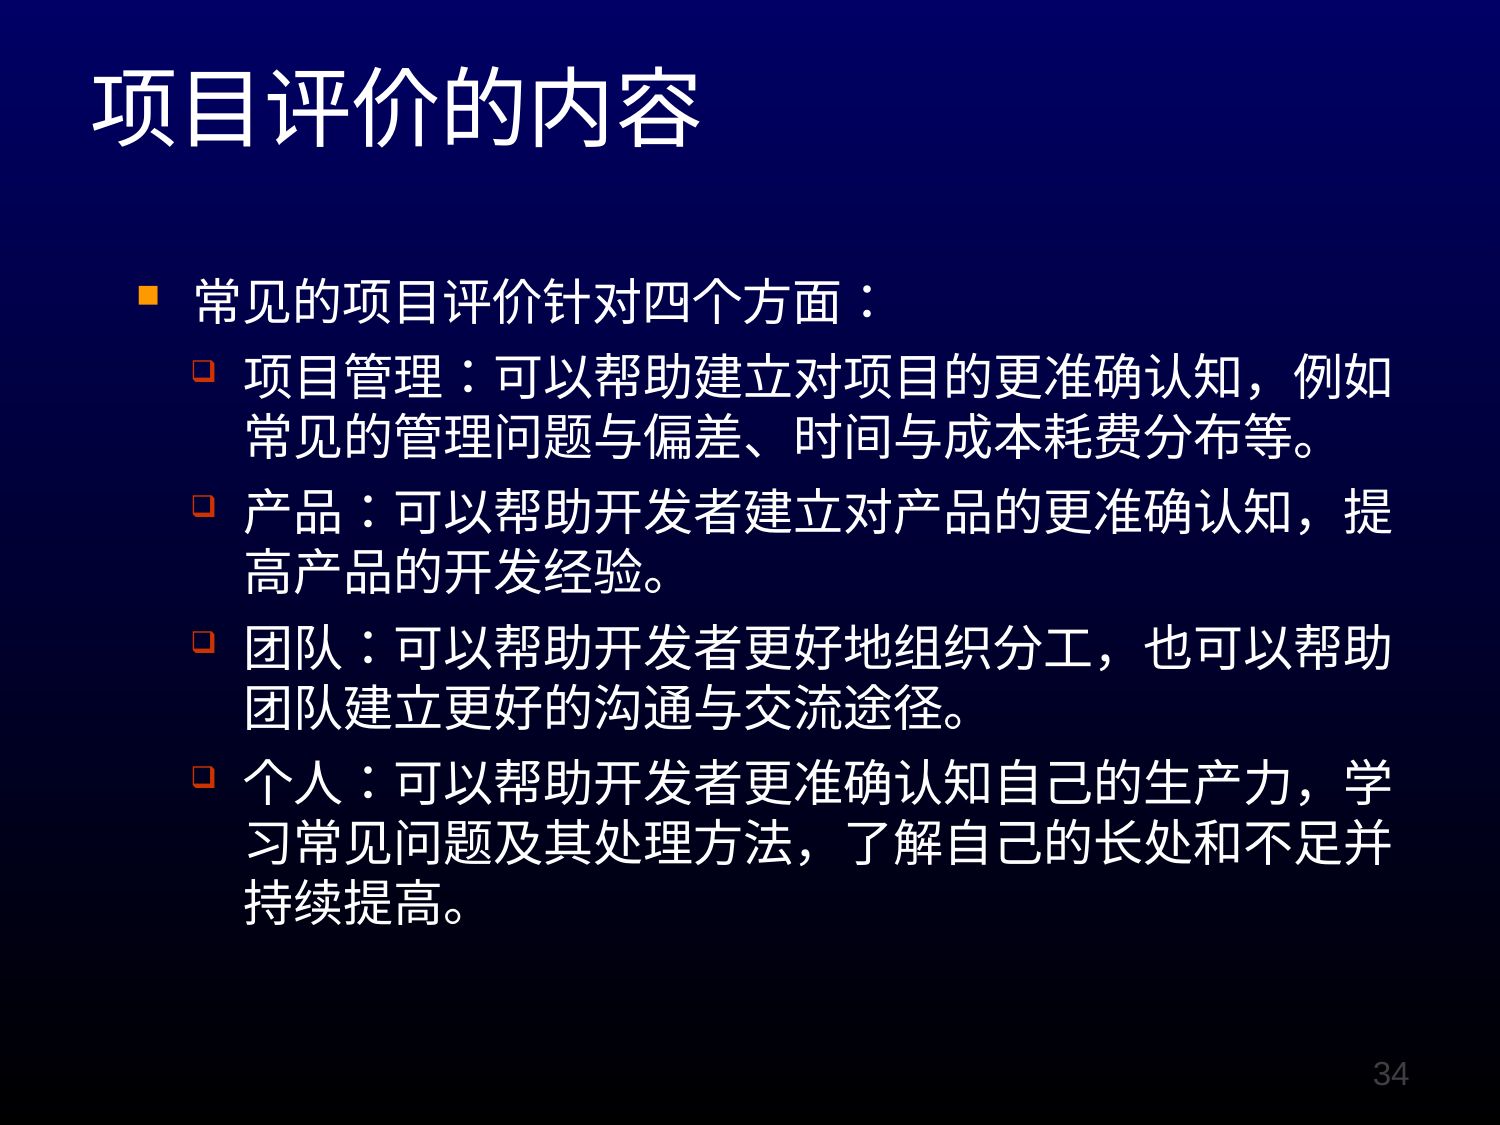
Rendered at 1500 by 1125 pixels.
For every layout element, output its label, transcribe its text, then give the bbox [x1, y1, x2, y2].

list 常见的项目评价针对四个方面： 项目管理：可以帮助建立对项目的更准确认知，例如常见的管理问题与偏差、时间与成本耗费分布等。 产品：可以帮助开发者建立对产品的更准确认知，提高产品的开发经验。 团队：可以帮助开发者更好地组织分工，也可以帮助团队建立更好的沟通与交流途径。 个人：可以帮助开发者更准确认知自己的生产力，学习常见问题及其处理方法，了解自己的长处和不足并持续提高。 [75, 262, 1425, 1006]
slide_number 34 [1074, 1024, 1425, 1100]
title 项目评价的内容 [75, 45, 1425, 233]
